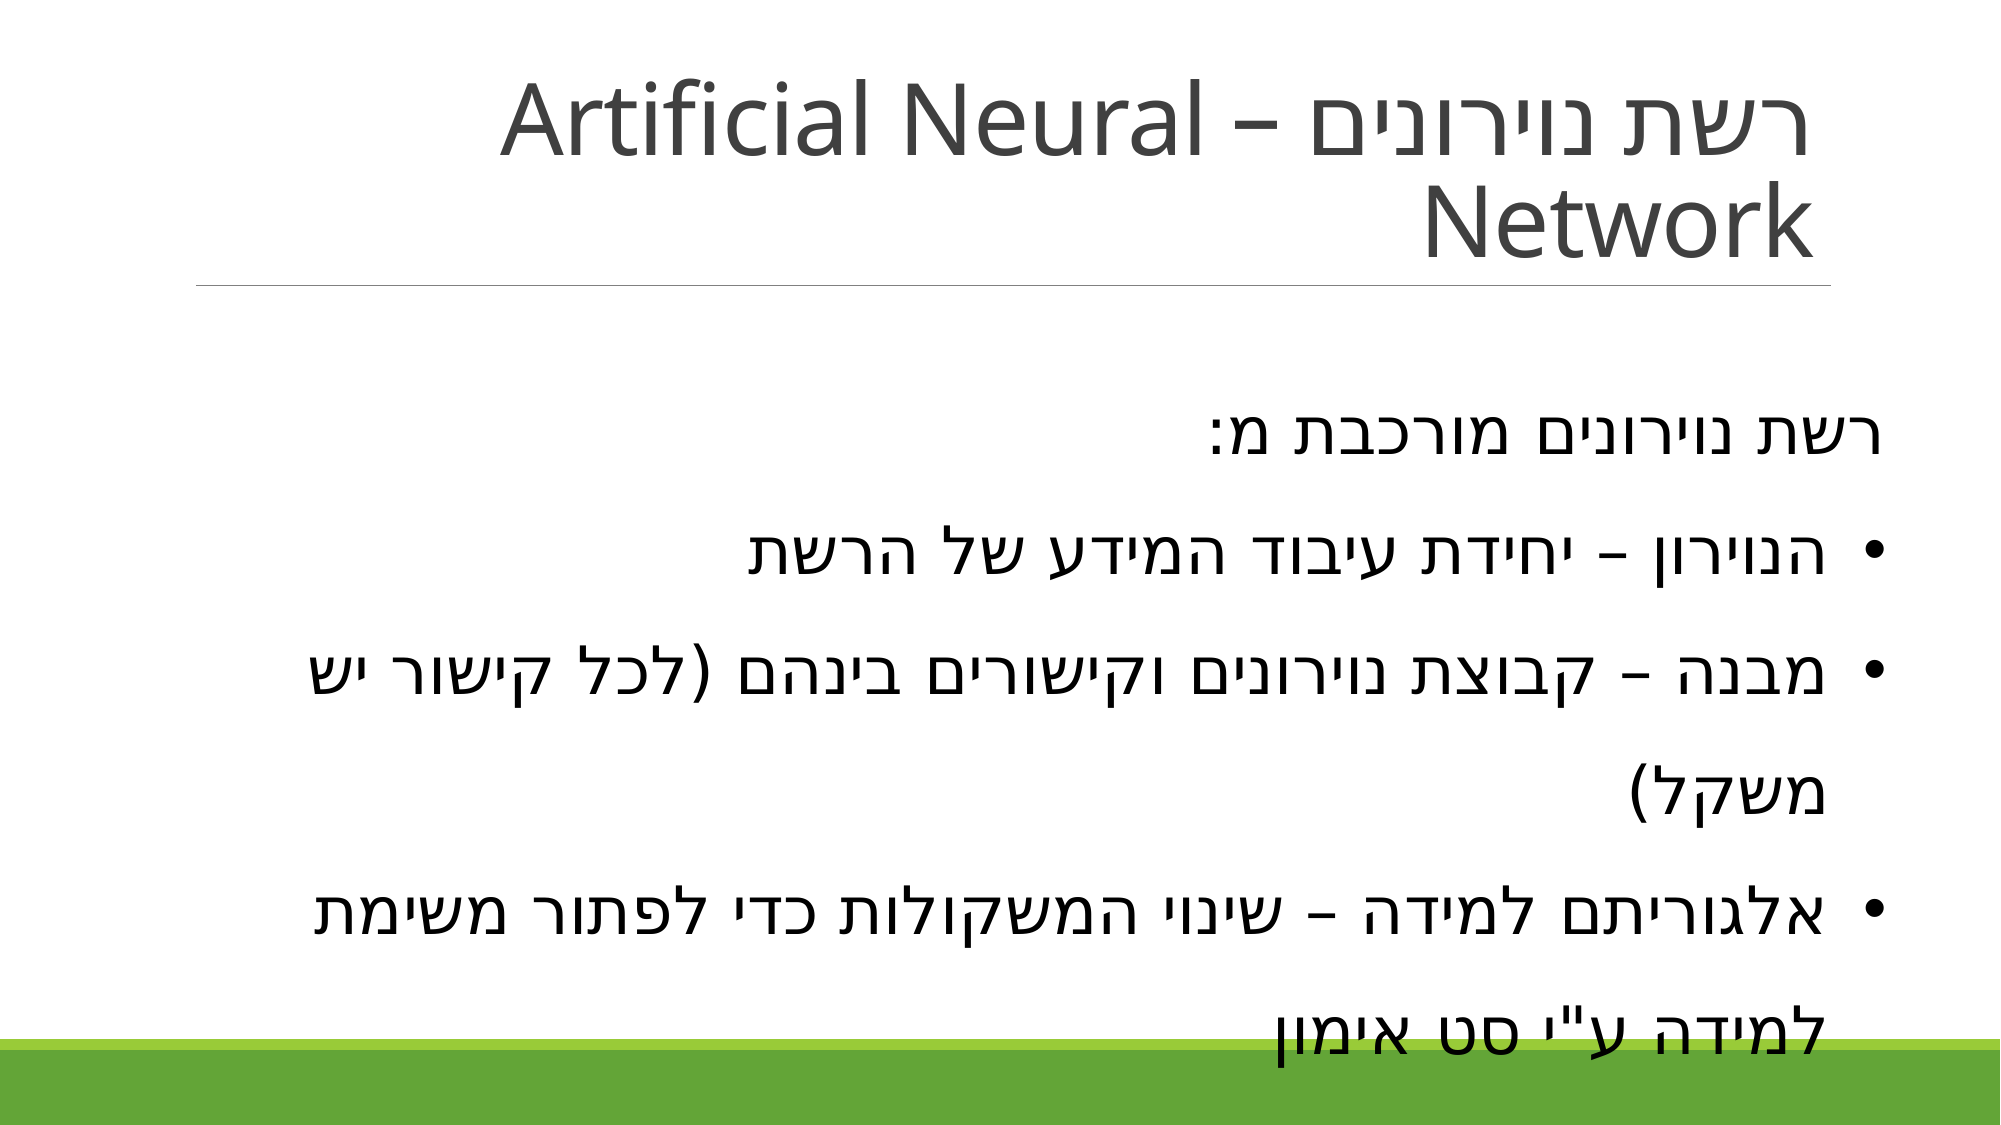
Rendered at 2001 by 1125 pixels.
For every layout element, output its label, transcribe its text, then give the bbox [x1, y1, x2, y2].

title רשת נוירונים – Artificial Neural Network [180, 47, 1830, 285]
text_box רשת נוירונים מורכבת מ: הנוירון – יחידת עיבוד המידע של הרשת מבנה – קבוצת נוירונים וקישורים בינהם (לכל קישור יש משקל) אלגוריתם למידה – שינוי המשקולות כדי לפתור משימת למידה ע"י סט אימון [260, 340, 1902, 1125]
